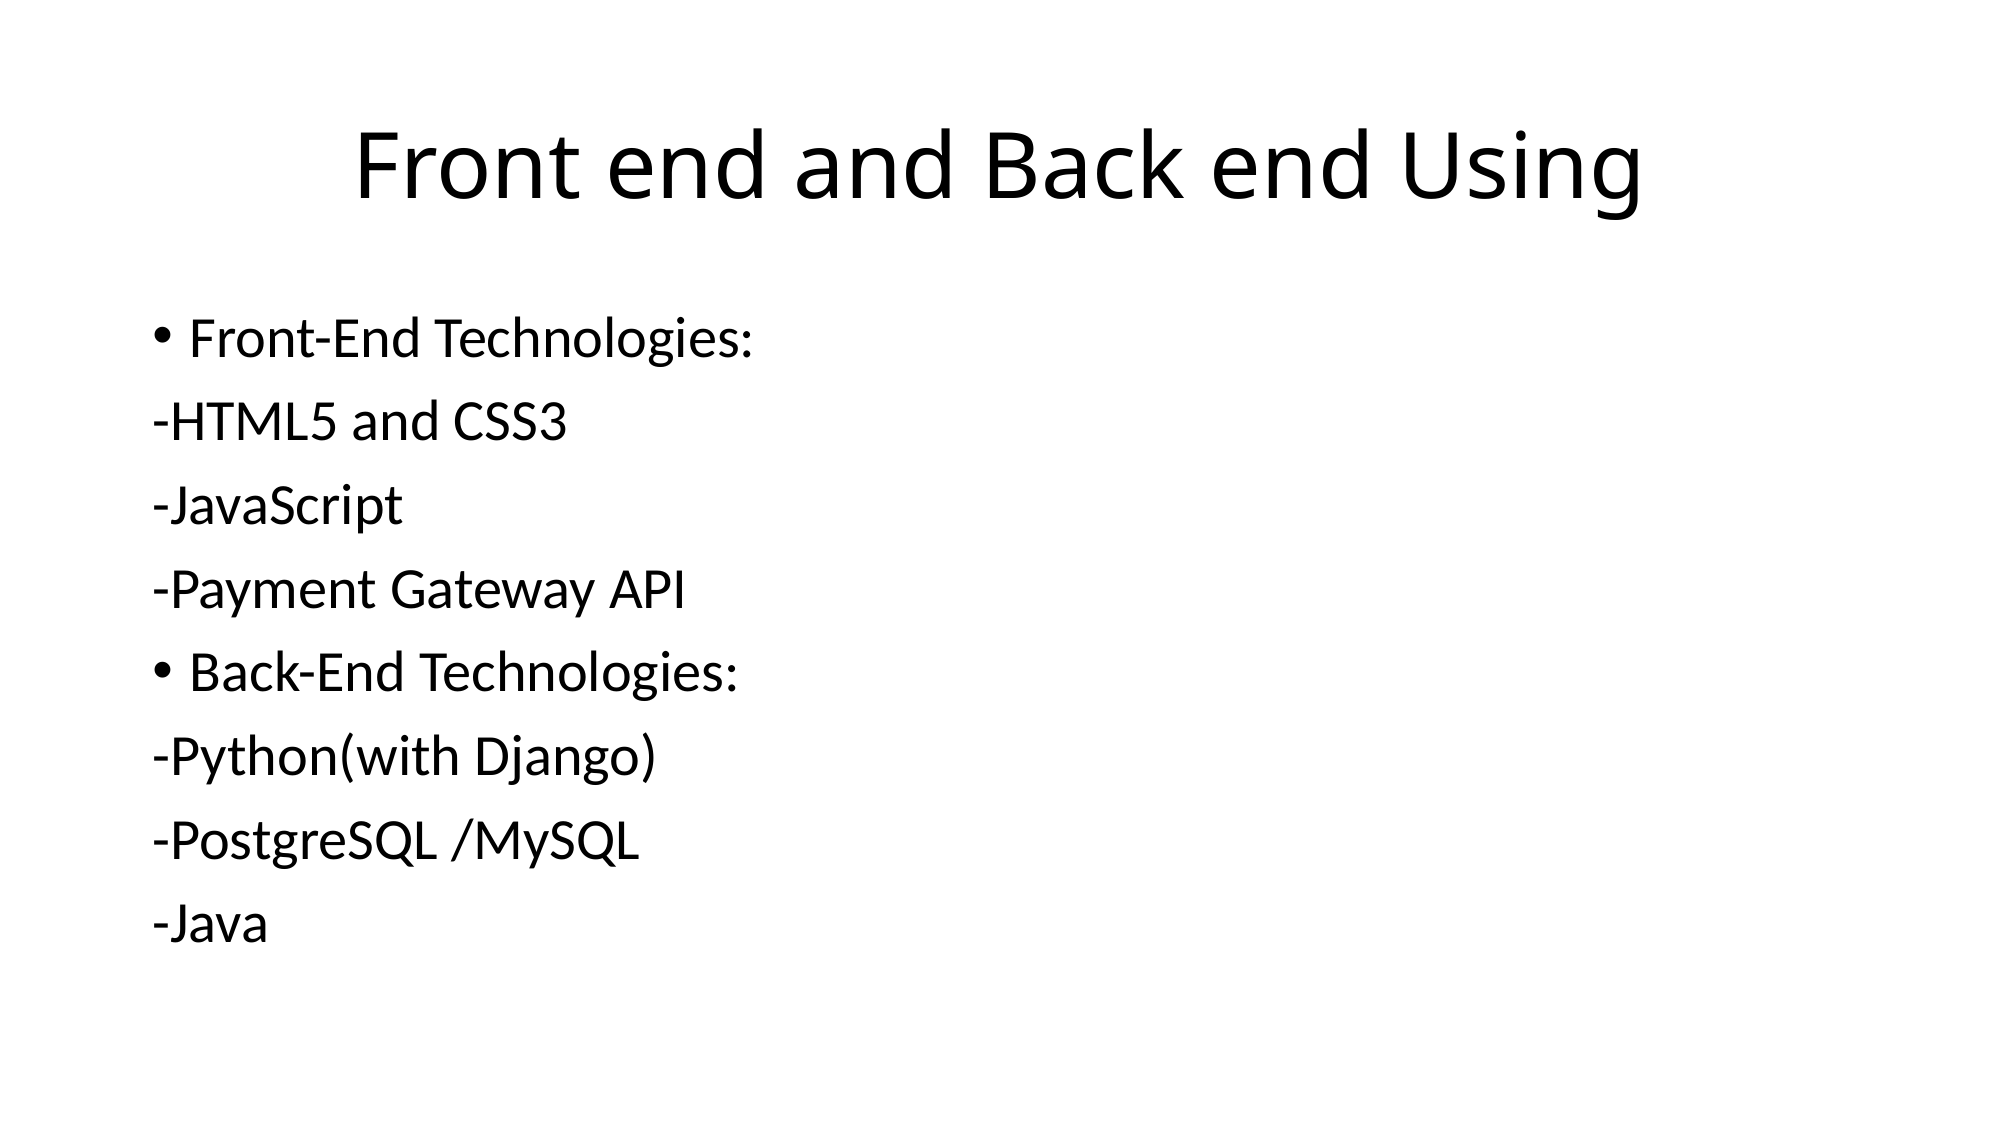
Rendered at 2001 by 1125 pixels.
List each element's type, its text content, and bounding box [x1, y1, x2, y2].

title Front end and Back end Using [137, 59, 1863, 278]
list Front-End Technologies: -HTML5 and CSS3 -JavaScript -Payment Gateway API Back-End Technologies: -Python(with Django) -PostgreSQL /MySQL -Java [137, 299, 1863, 1014]
